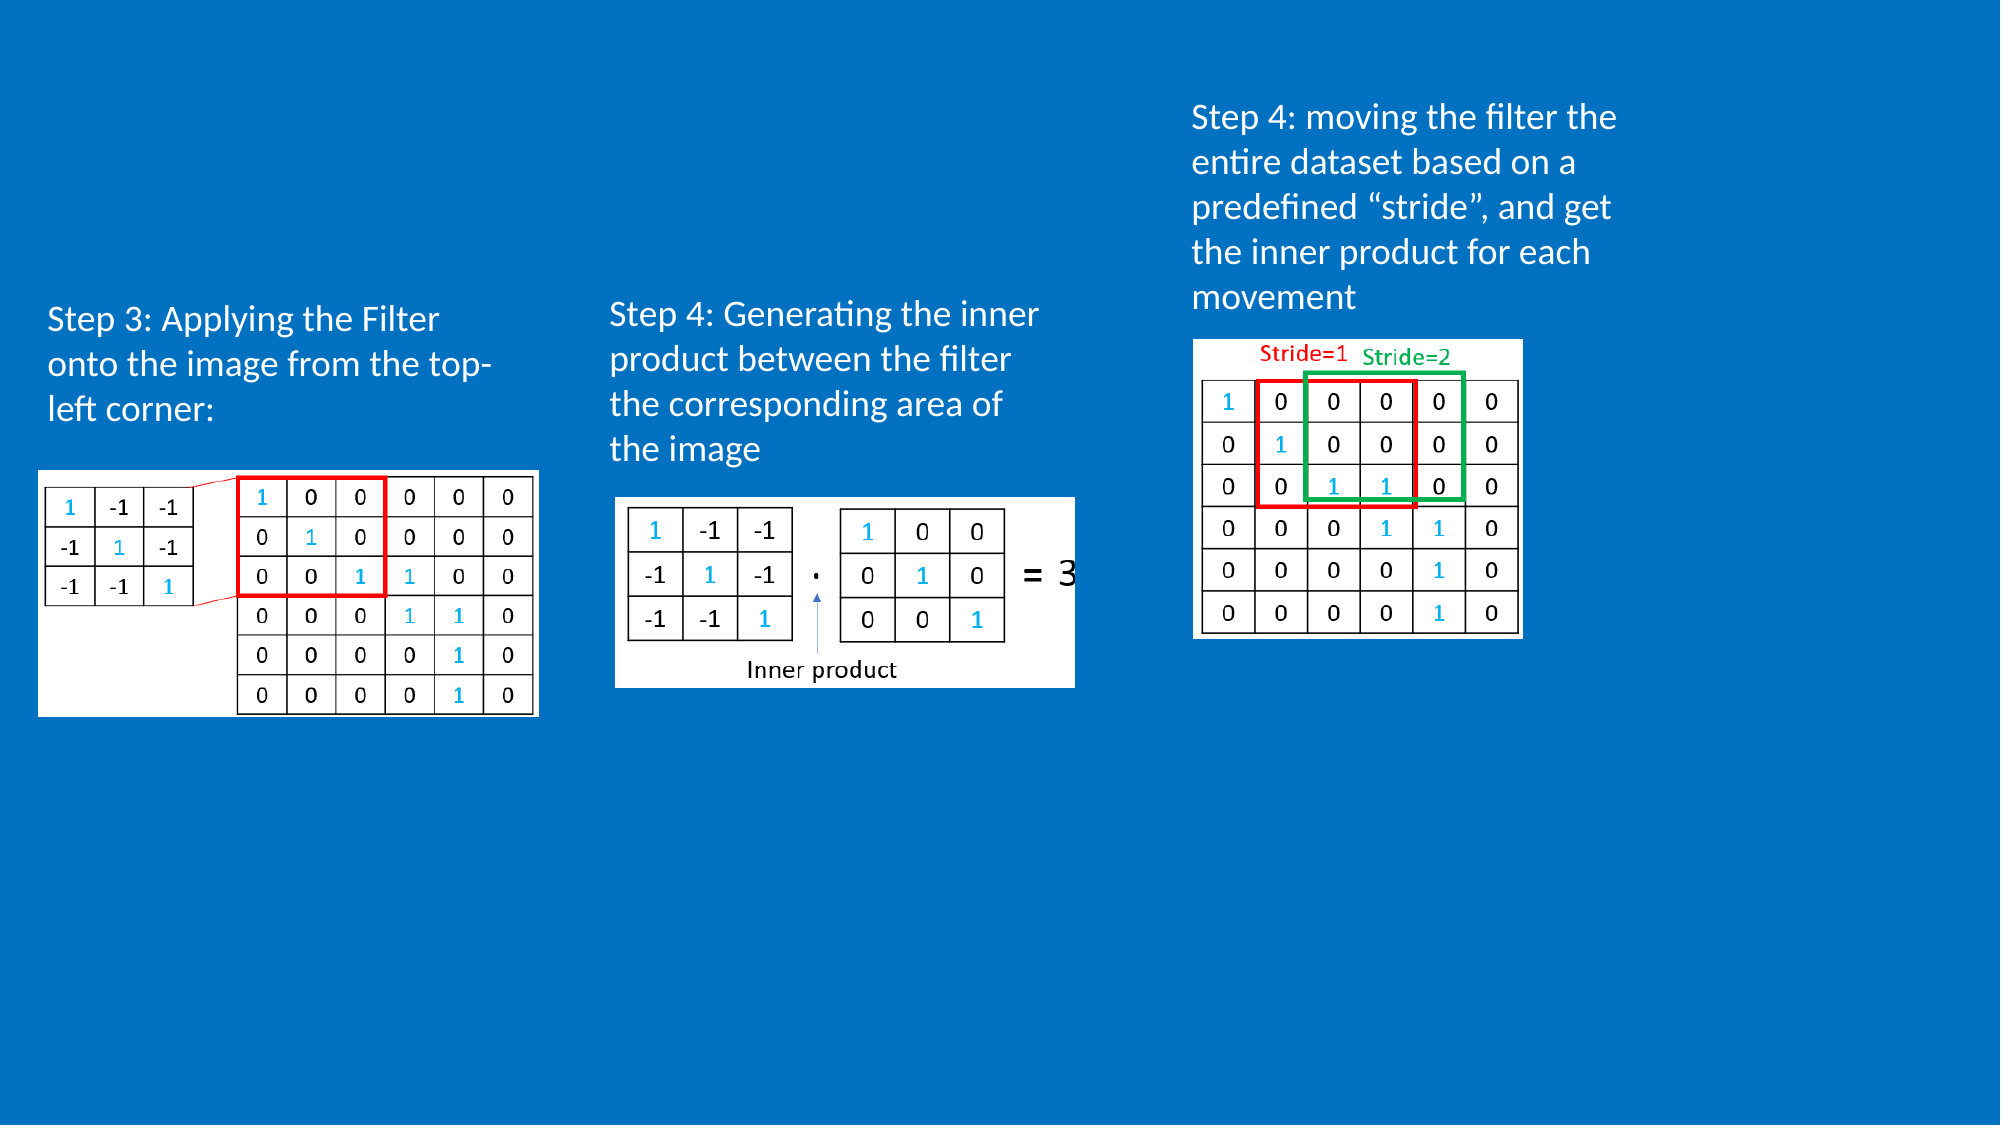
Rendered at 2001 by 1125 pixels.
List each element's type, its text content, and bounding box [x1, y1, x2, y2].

text_box Step 4: Generating the inner product between the filter the corresponding area of the image [594, 281, 1075, 476]
text_box Step 3: Applying the Filter onto the image from the top-left corner: [32, 286, 514, 437]
picture [38, 470, 539, 717]
picture [1193, 339, 1523, 640]
picture [614, 497, 1075, 688]
text_box Step 4: moving the filter the entire dataset based on a predefined “stride”, and get the inner product for each movement [1176, 84, 1657, 325]
